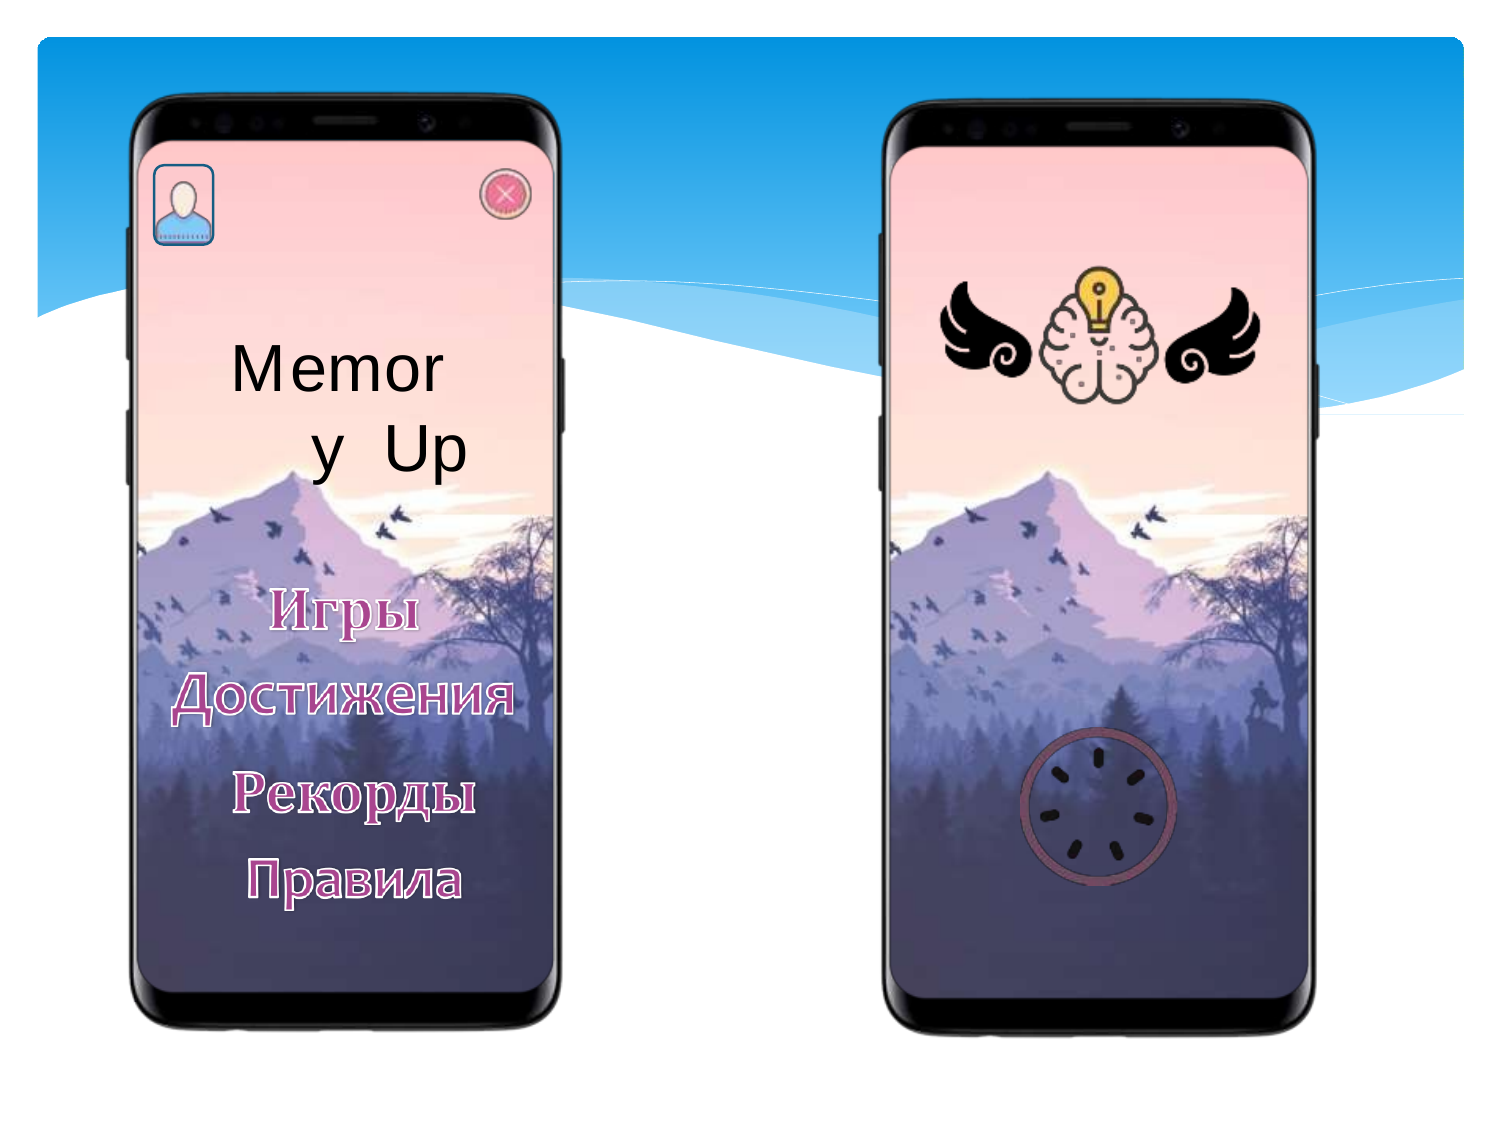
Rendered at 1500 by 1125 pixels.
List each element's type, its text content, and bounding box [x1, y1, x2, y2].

text_box [248, 858, 462, 911]
text_box [246, 855, 467, 915]
text_box [37, 37, 1464, 66]
text_box [154, 165, 214, 245]
text_box [170, 672, 514, 727]
title Memory Up [228, 322, 480, 513]
text_box [1028, 264, 1170, 406]
text_box [168, 668, 519, 732]
text_box [478, 167, 535, 223]
text_box [608, 66, 1500, 1067]
text_box [232, 771, 476, 825]
text_box [1020, 727, 1178, 886]
text_box [230, 767, 481, 829]
text_box [936, 277, 1028, 381]
text_box [1170, 283, 1265, 387]
text_box [154, 239, 213, 248]
text_box [266, 585, 424, 647]
text_box [269, 588, 419, 642]
text_box [0, 60, 854, 1061]
